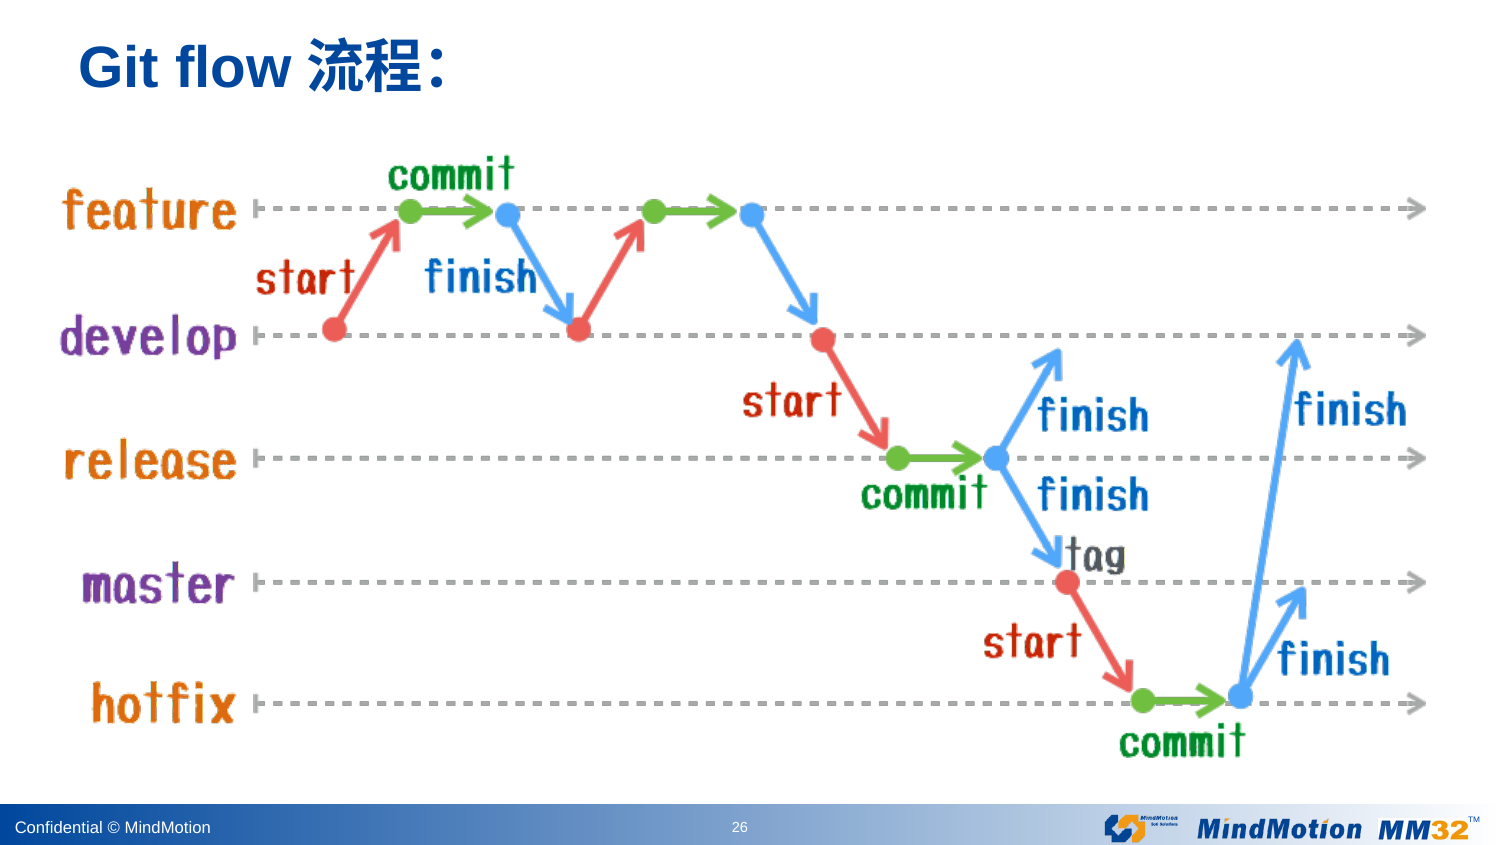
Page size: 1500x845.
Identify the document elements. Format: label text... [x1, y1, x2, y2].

picture [0, 804, 1500, 845]
title Git flow流程： [63, 32, 1436, 96]
picture [53, 146, 1426, 768]
slide_number 26 [564, 818, 915, 836]
